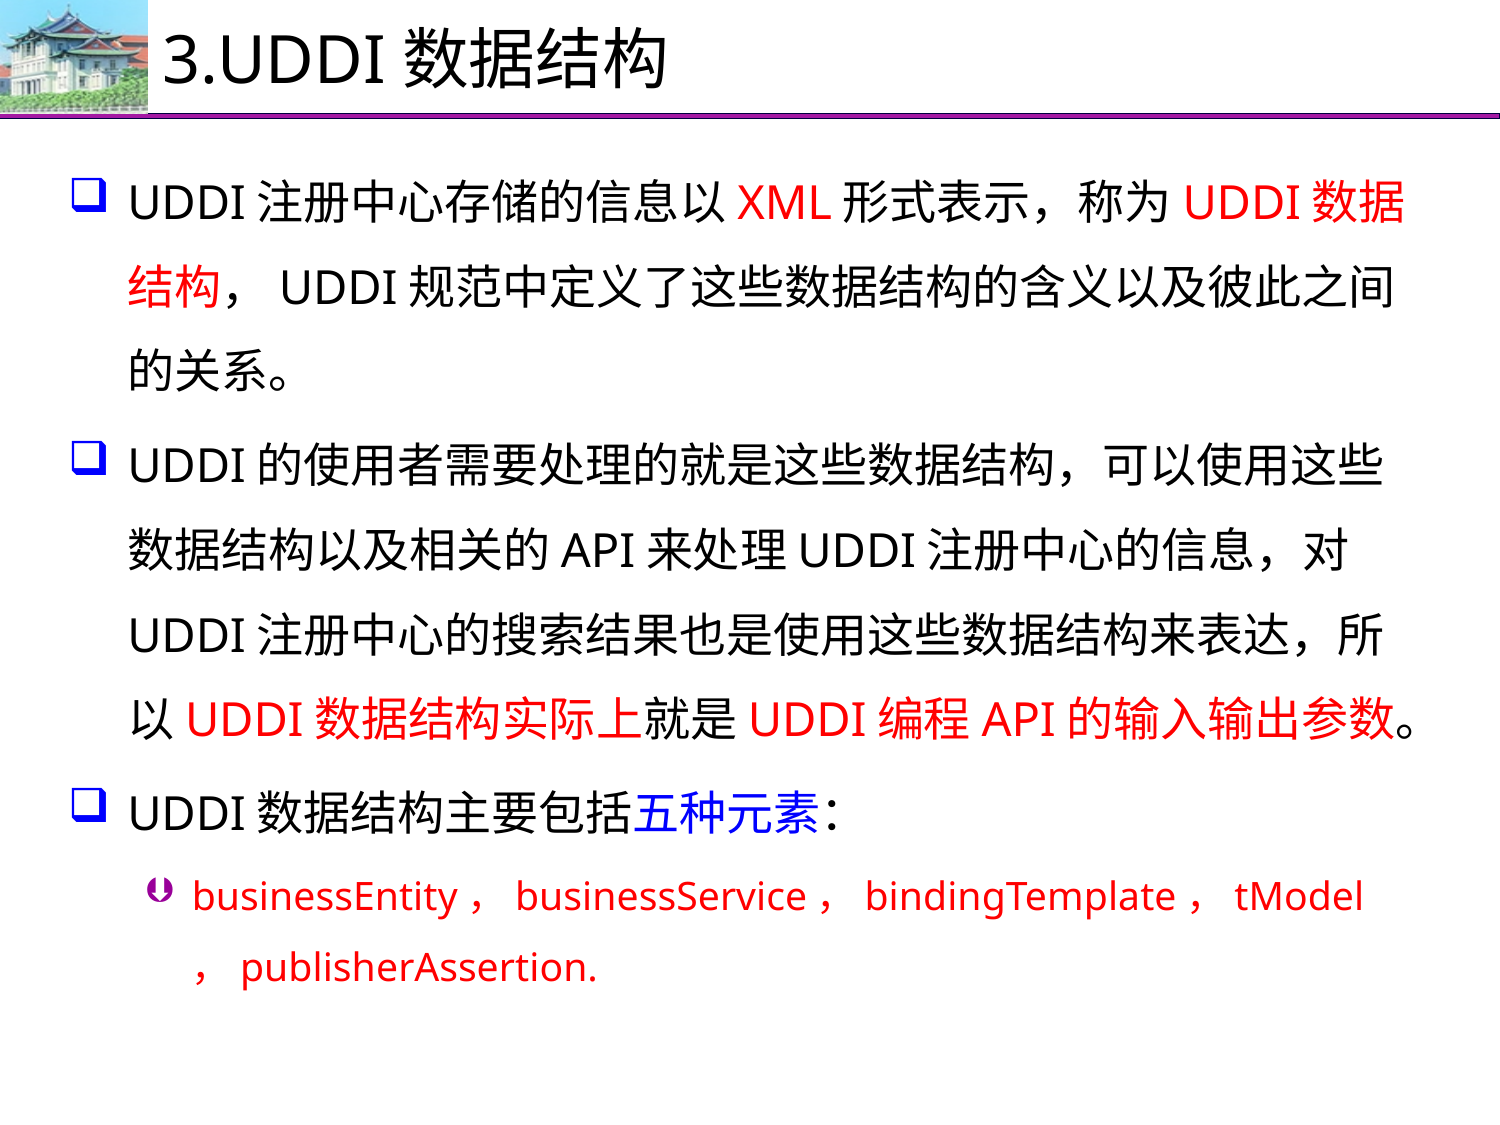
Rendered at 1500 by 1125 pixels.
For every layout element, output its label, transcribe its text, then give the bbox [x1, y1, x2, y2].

list UDDI注册中心存储的信息以XML形式表示，称为UDDI数据结构，UDDI规范中定义了这些数据结构的含义以及彼此之间的关系。 UDDI的使用者需要处理的就是这些数据结构，可以使用这些数据结构以及相关的API来处理UDDI注册中心的信息，对UDDI注册中心的搜索结果也是使用这些数据结构来表达，所以UDDI数据结构实际上就是UDDI编程API的输入输出参数。 UDDI数据结构主要包括五种元素： businessEntity，businessService，bindingTemplate，tModel，publisherAssertion. [53, 137, 1425, 1035]
title 3.UDDI数据结构 [147, 0, 1500, 114]
picture [0, 0, 147, 114]
